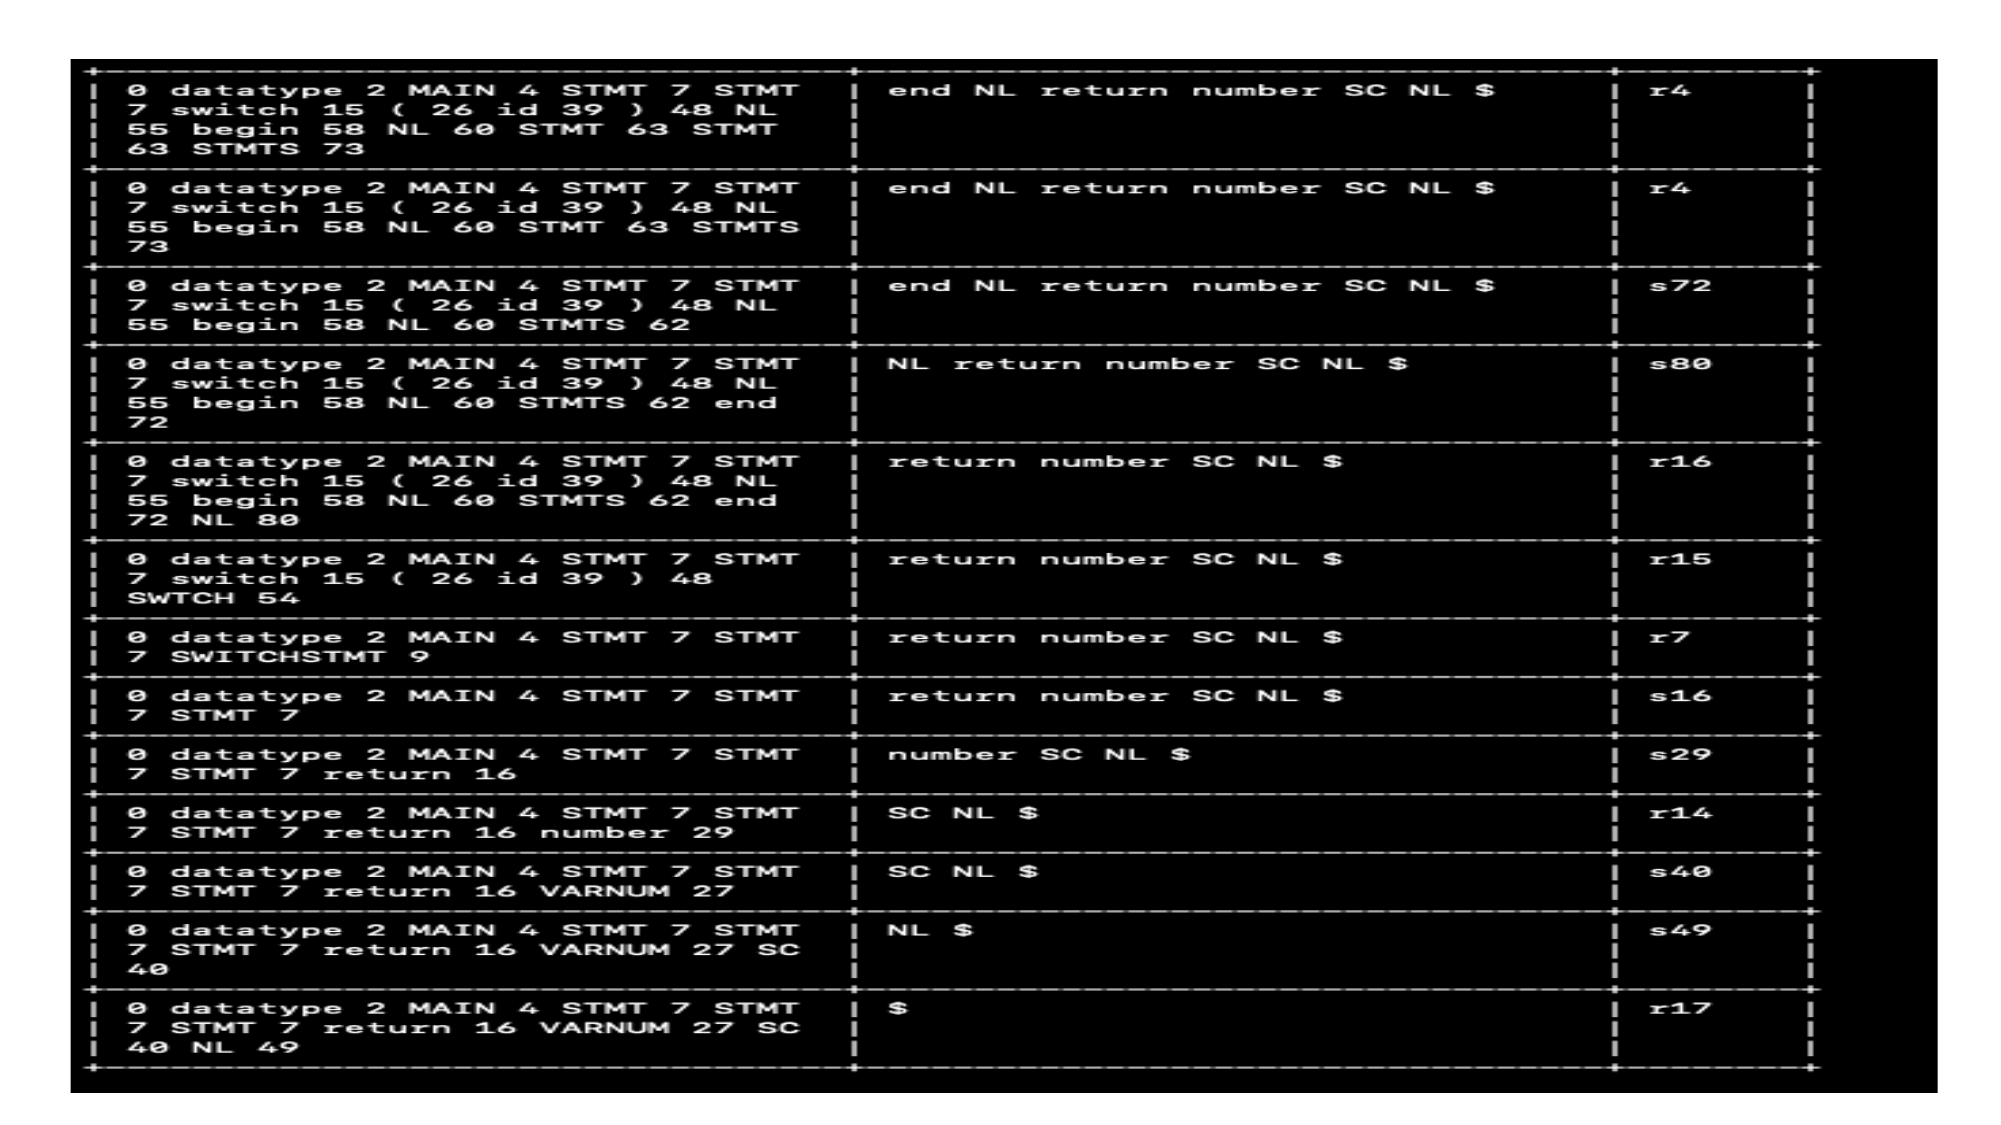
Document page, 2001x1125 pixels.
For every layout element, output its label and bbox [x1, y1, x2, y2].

list [70, 59, 1938, 1093]
